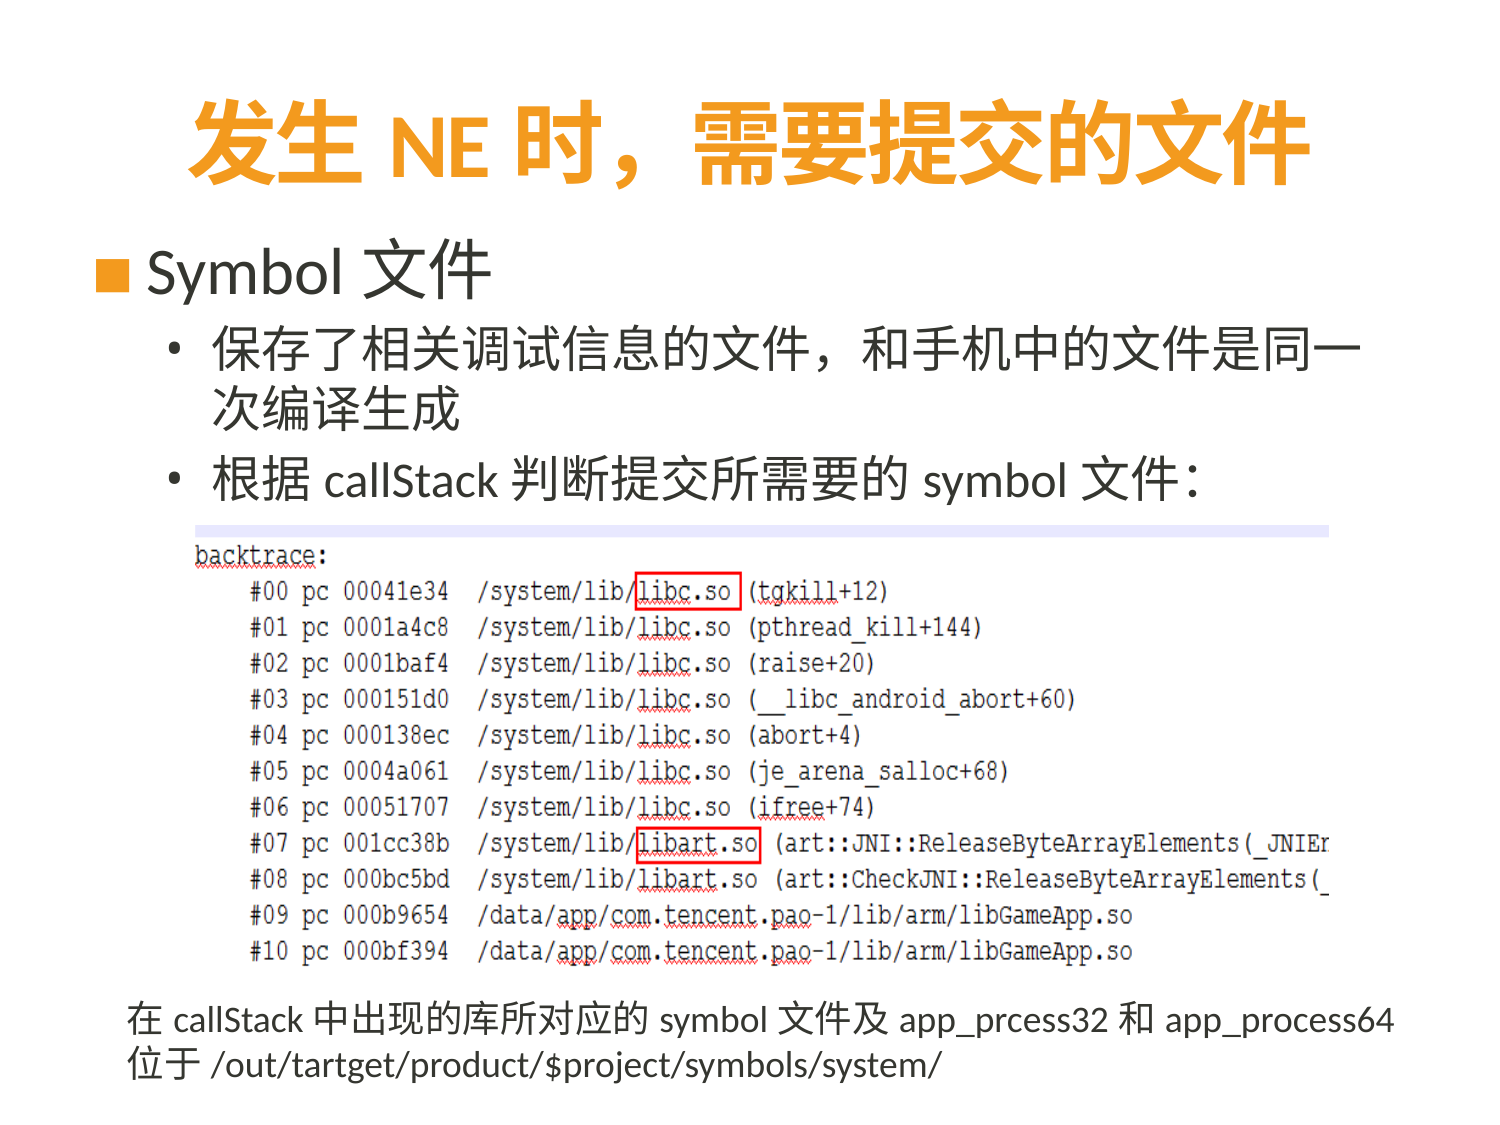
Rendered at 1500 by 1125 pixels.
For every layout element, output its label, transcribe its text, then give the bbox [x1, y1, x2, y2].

list Symbol文件 保存了相关调试信息的文件，和手机中的文件是同一次编译生成 根据callStack判断提交所需要的symbol文件： [75, 219, 1425, 1024]
picture [194, 524, 1329, 988]
text_box 在callStack中出现的库所对应的symbol文件及app_prcess32和app_process64 位于/out/tartget/product/$project/symbols/system/ [112, 987, 1447, 1093]
title 发生NE时，需要提交的文件 [75, 99, 1425, 209]
